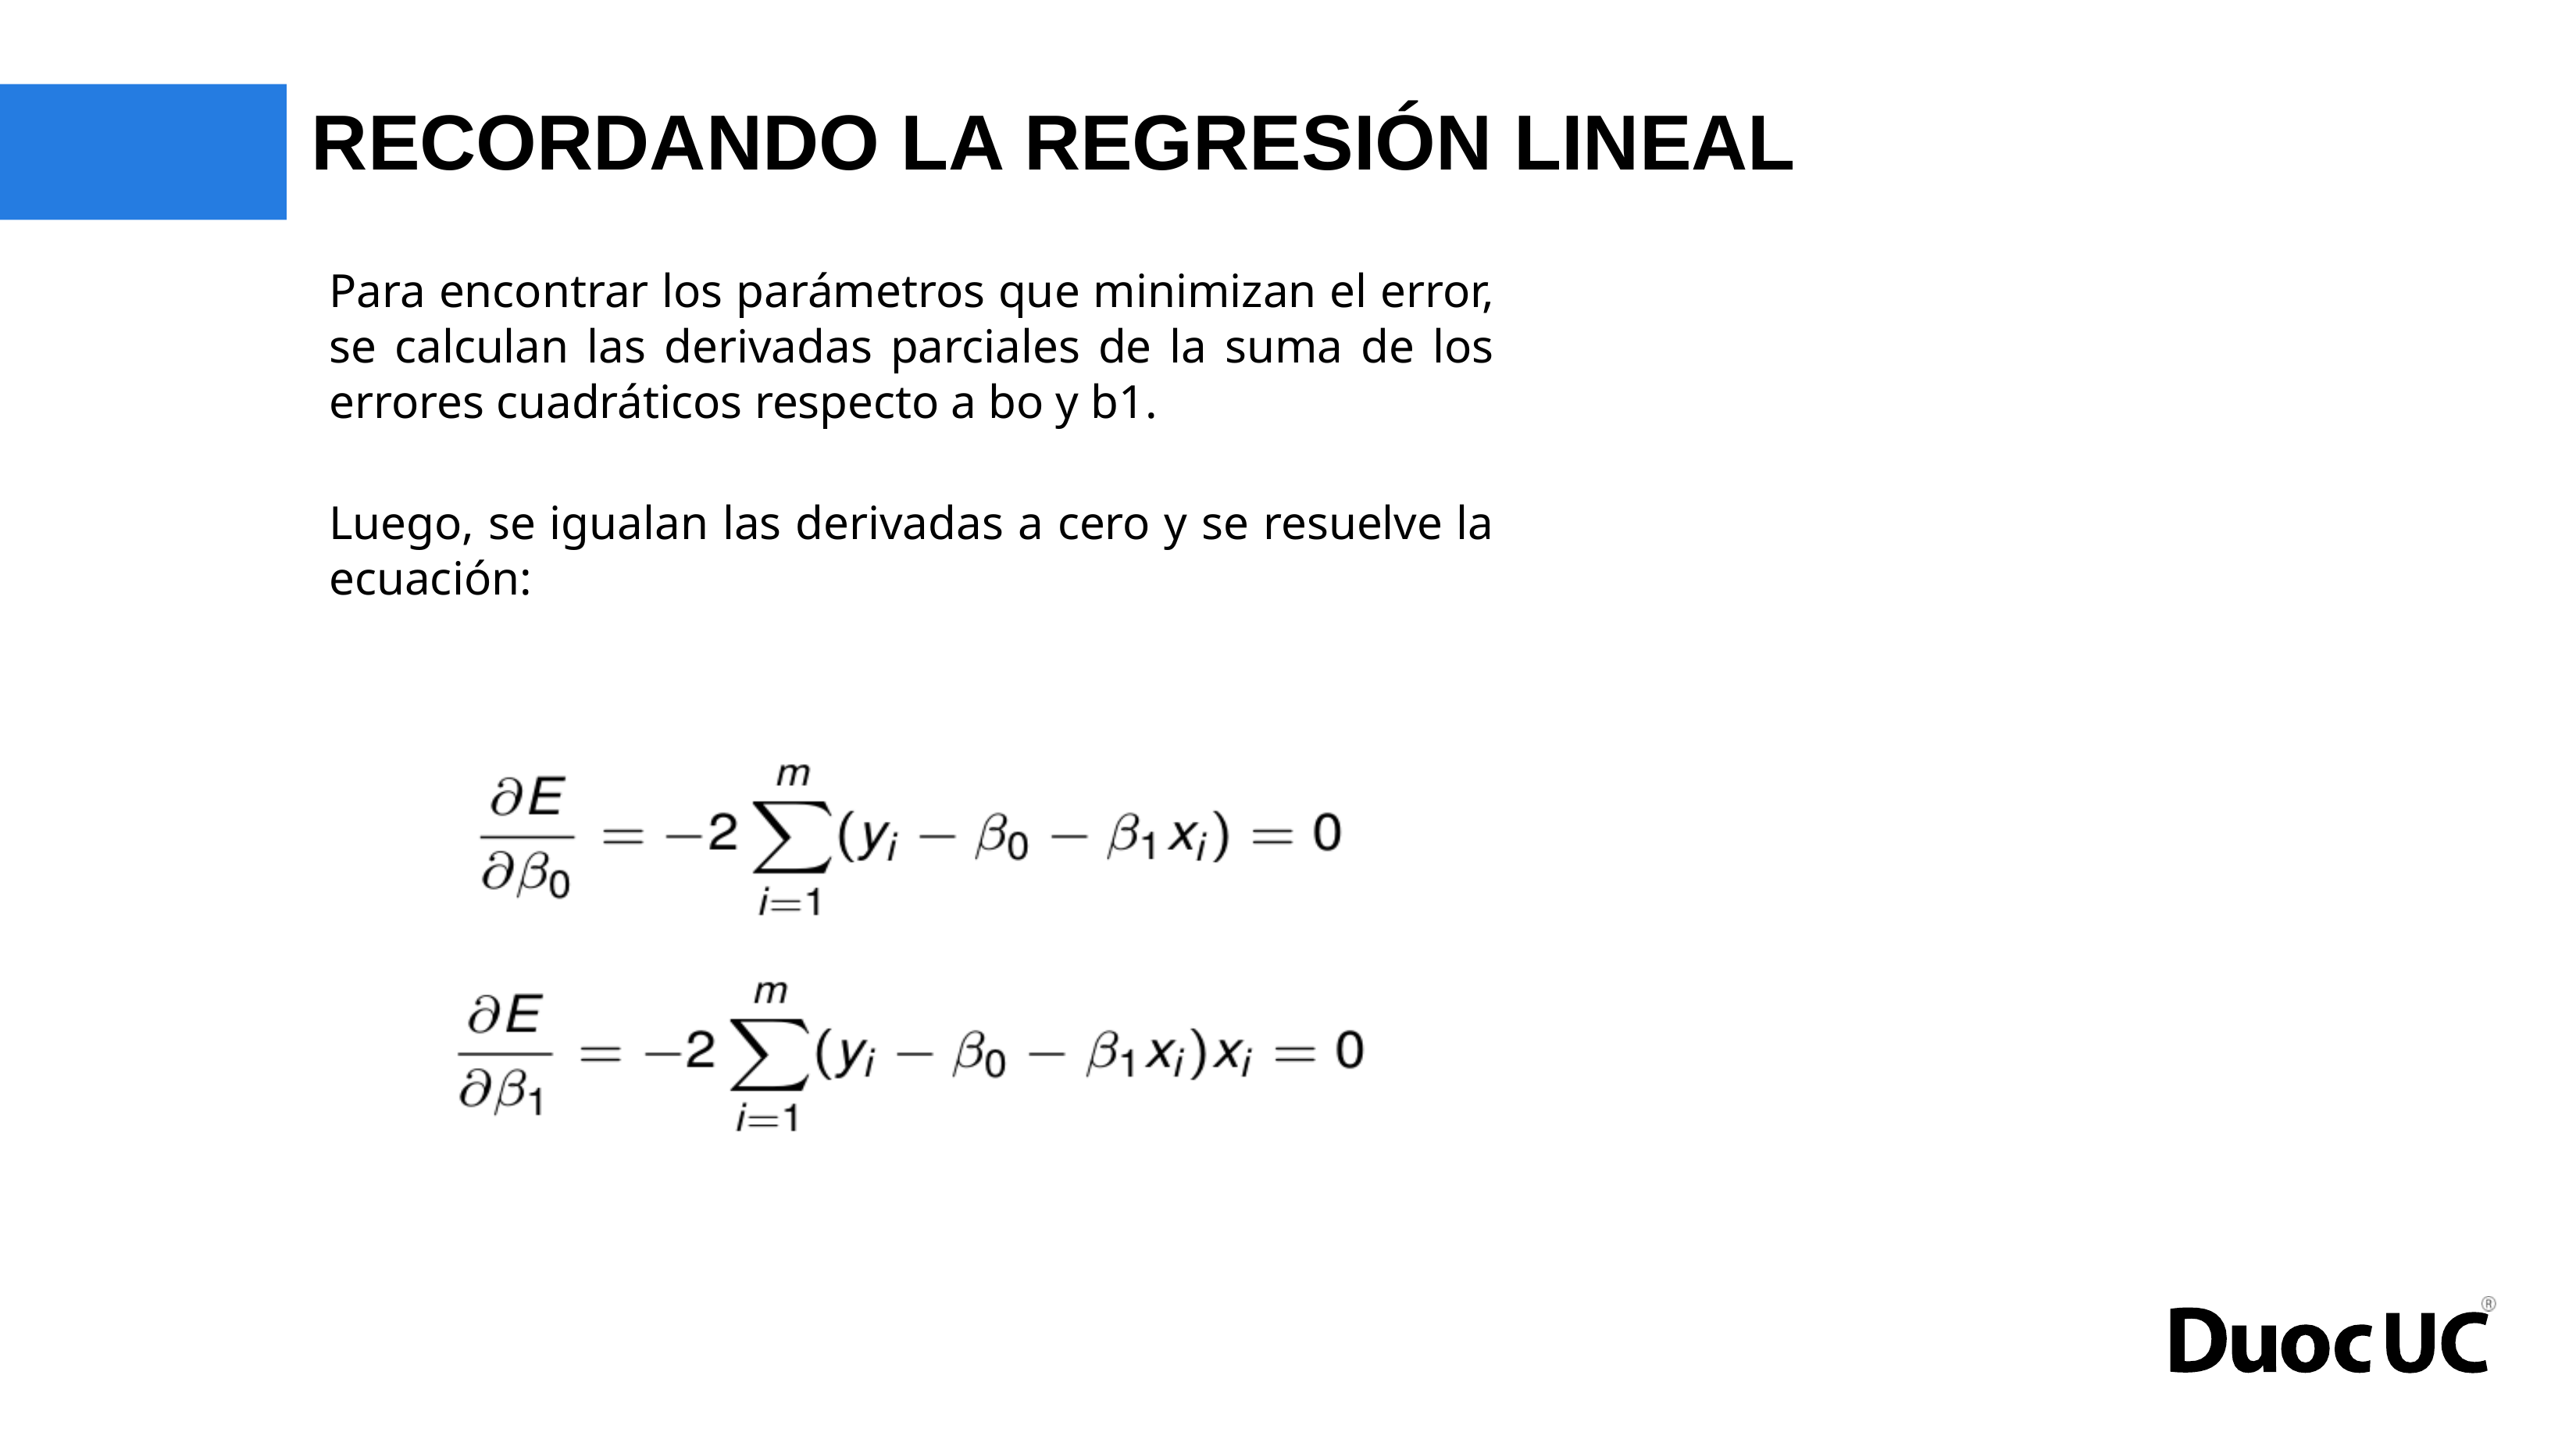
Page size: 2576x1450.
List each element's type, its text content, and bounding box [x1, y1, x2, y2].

text_box Para encontrar los parámetros que minimizan el error, se calculan las derivadas parciales de la suma de los errores cuadráticos respecto a bo y b1. Luego, se igualan las derivadas a cero y se resuelve la ecuación: [311, 255, 1507, 847]
picture [2481, 1296, 2496, 1312]
picture [413, 723, 1400, 1258]
title RECORDANDO LA REGRESIÓN LINEAL [311, 91, 2489, 187]
